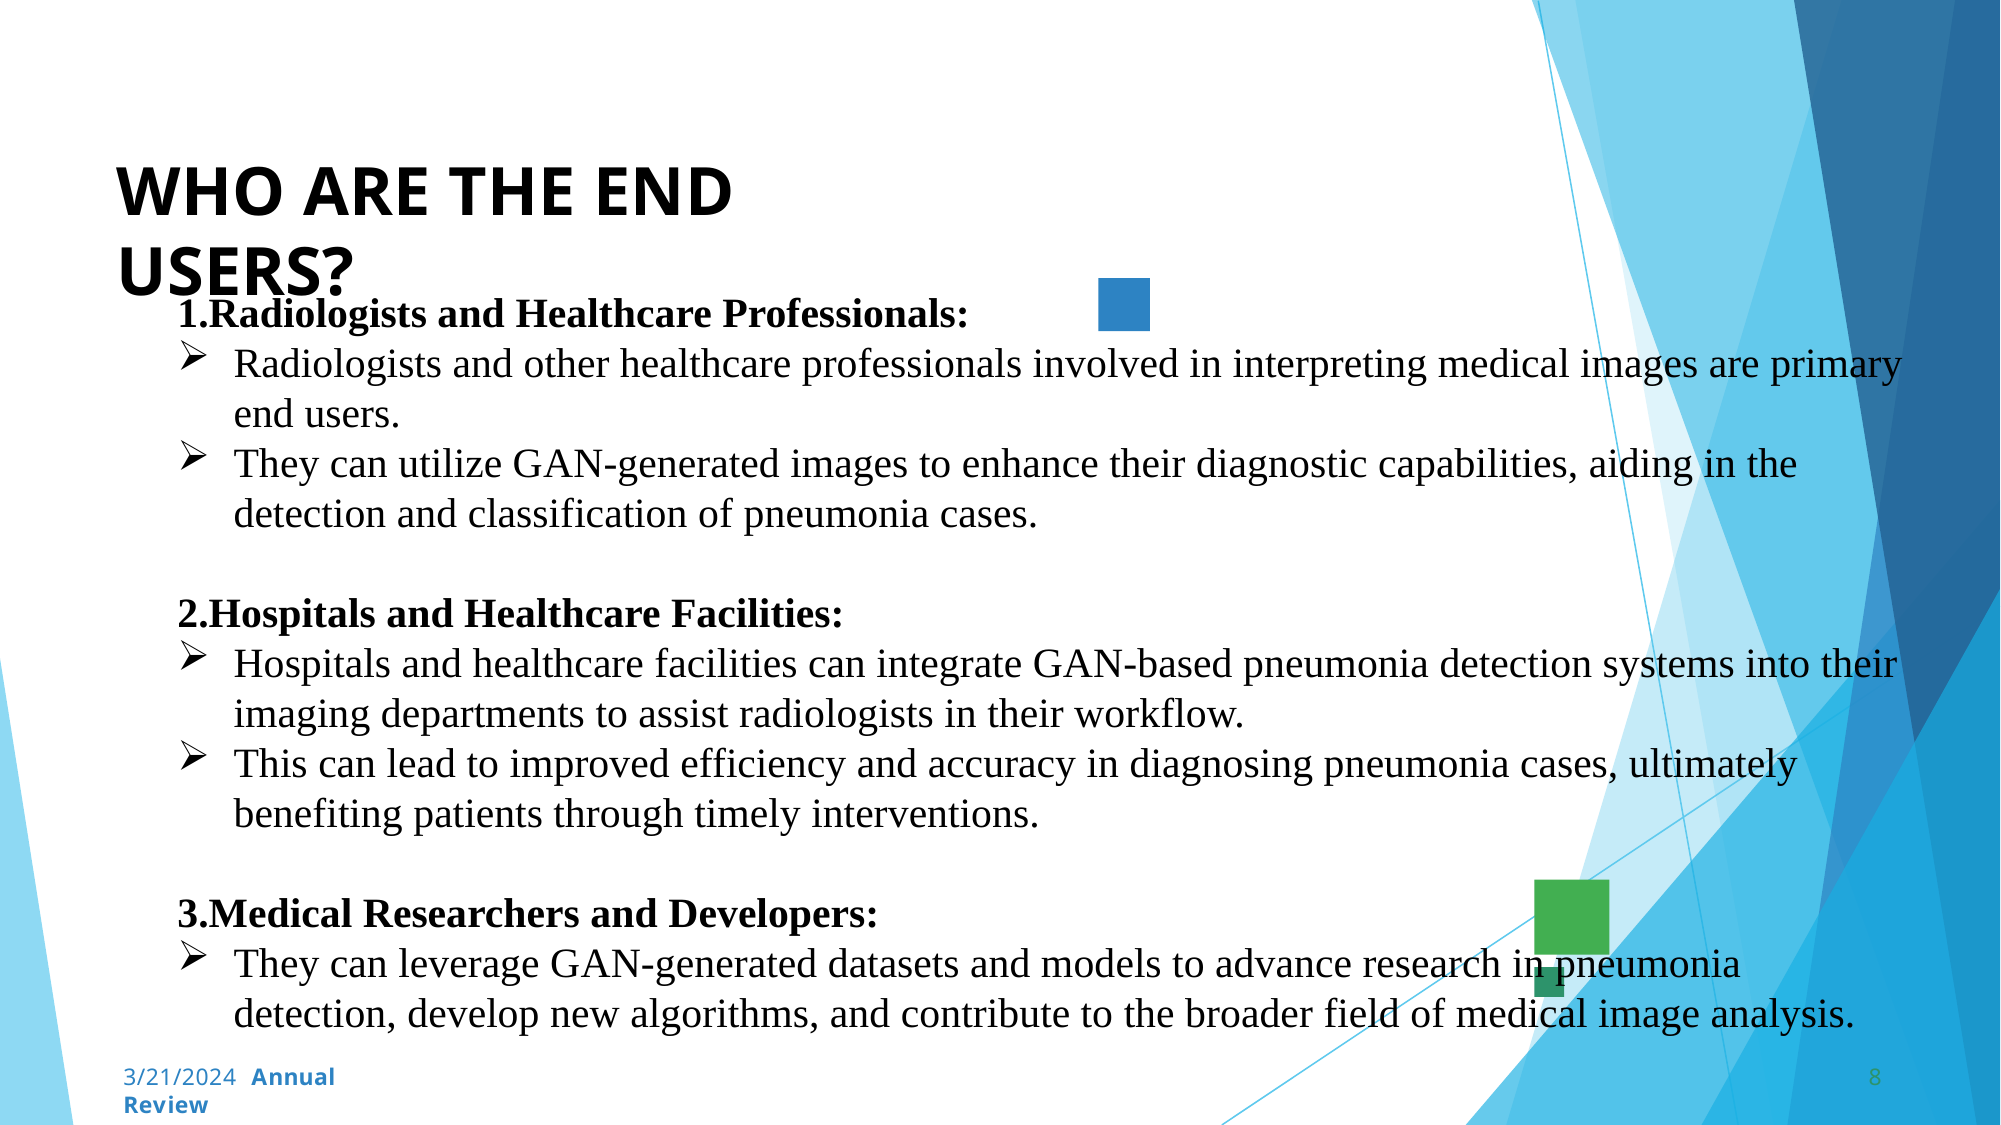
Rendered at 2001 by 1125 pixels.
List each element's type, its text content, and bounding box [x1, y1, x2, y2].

slide_number 8 [1862, 1061, 1888, 1125]
text_box 3/21/2024 Annual Review [121, 1101, 417, 1118]
title WHO ARE THE END USERS? [114, 146, 938, 337]
picture [118, 1012, 477, 1093]
text_box 1.Radiologists and Healthcare Professionals: Radiologists and other healthcare professionals involved in interpreting medical images are primary end users. They can utilize GAN-generated images to enhance their diagnostic capabilities, aiding in the detection and classification of pneumonia cases. 2.Hospitals and Healthcare Facilities: Hospitals and healthcare facilities can integrate GAN-based pneumonia detection systems into their imaging departments to assist radiologists in their workflow. This can lead to improved efficiency and accuracy in diagnosing pneumonia cases, ultimately benefiting patients through timely interventions. 3.Medical Researchers and Developers: They can leverage GAN-generated datasets and models to advance research in pneumonia detection, develop new algorithms, and contribute to the broader field of medical image analysis. [162, 278, 1925, 1044]
